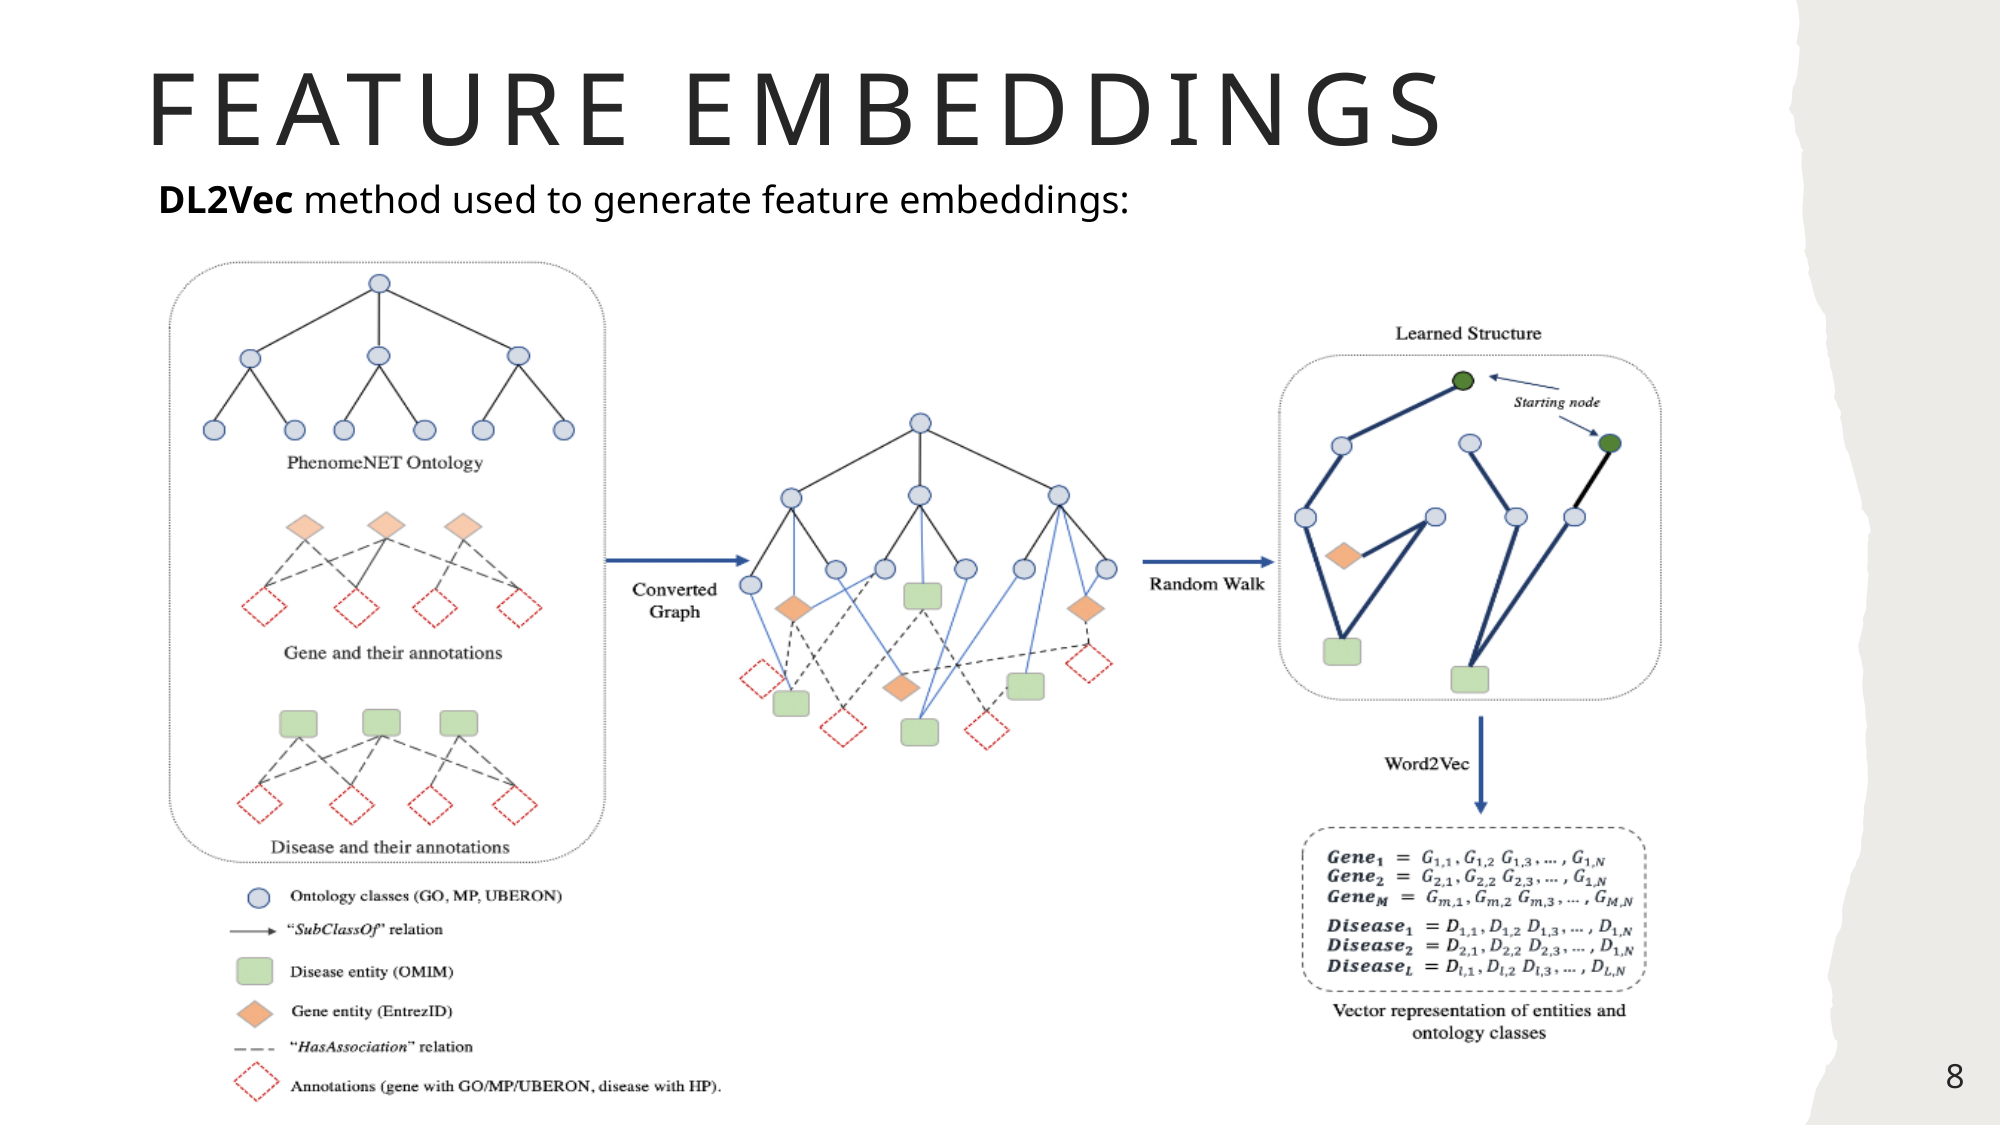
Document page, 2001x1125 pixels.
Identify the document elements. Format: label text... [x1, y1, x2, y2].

picture [129, 242, 1708, 1125]
title Feature Embeddings [129, 0, 1739, 200]
picture [1789, 0, 2000, 1125]
slide_number 8 [1910, 1029, 2000, 1125]
text_box DL2Vec method used to generate feature embeddings: [143, 169, 1172, 229]
